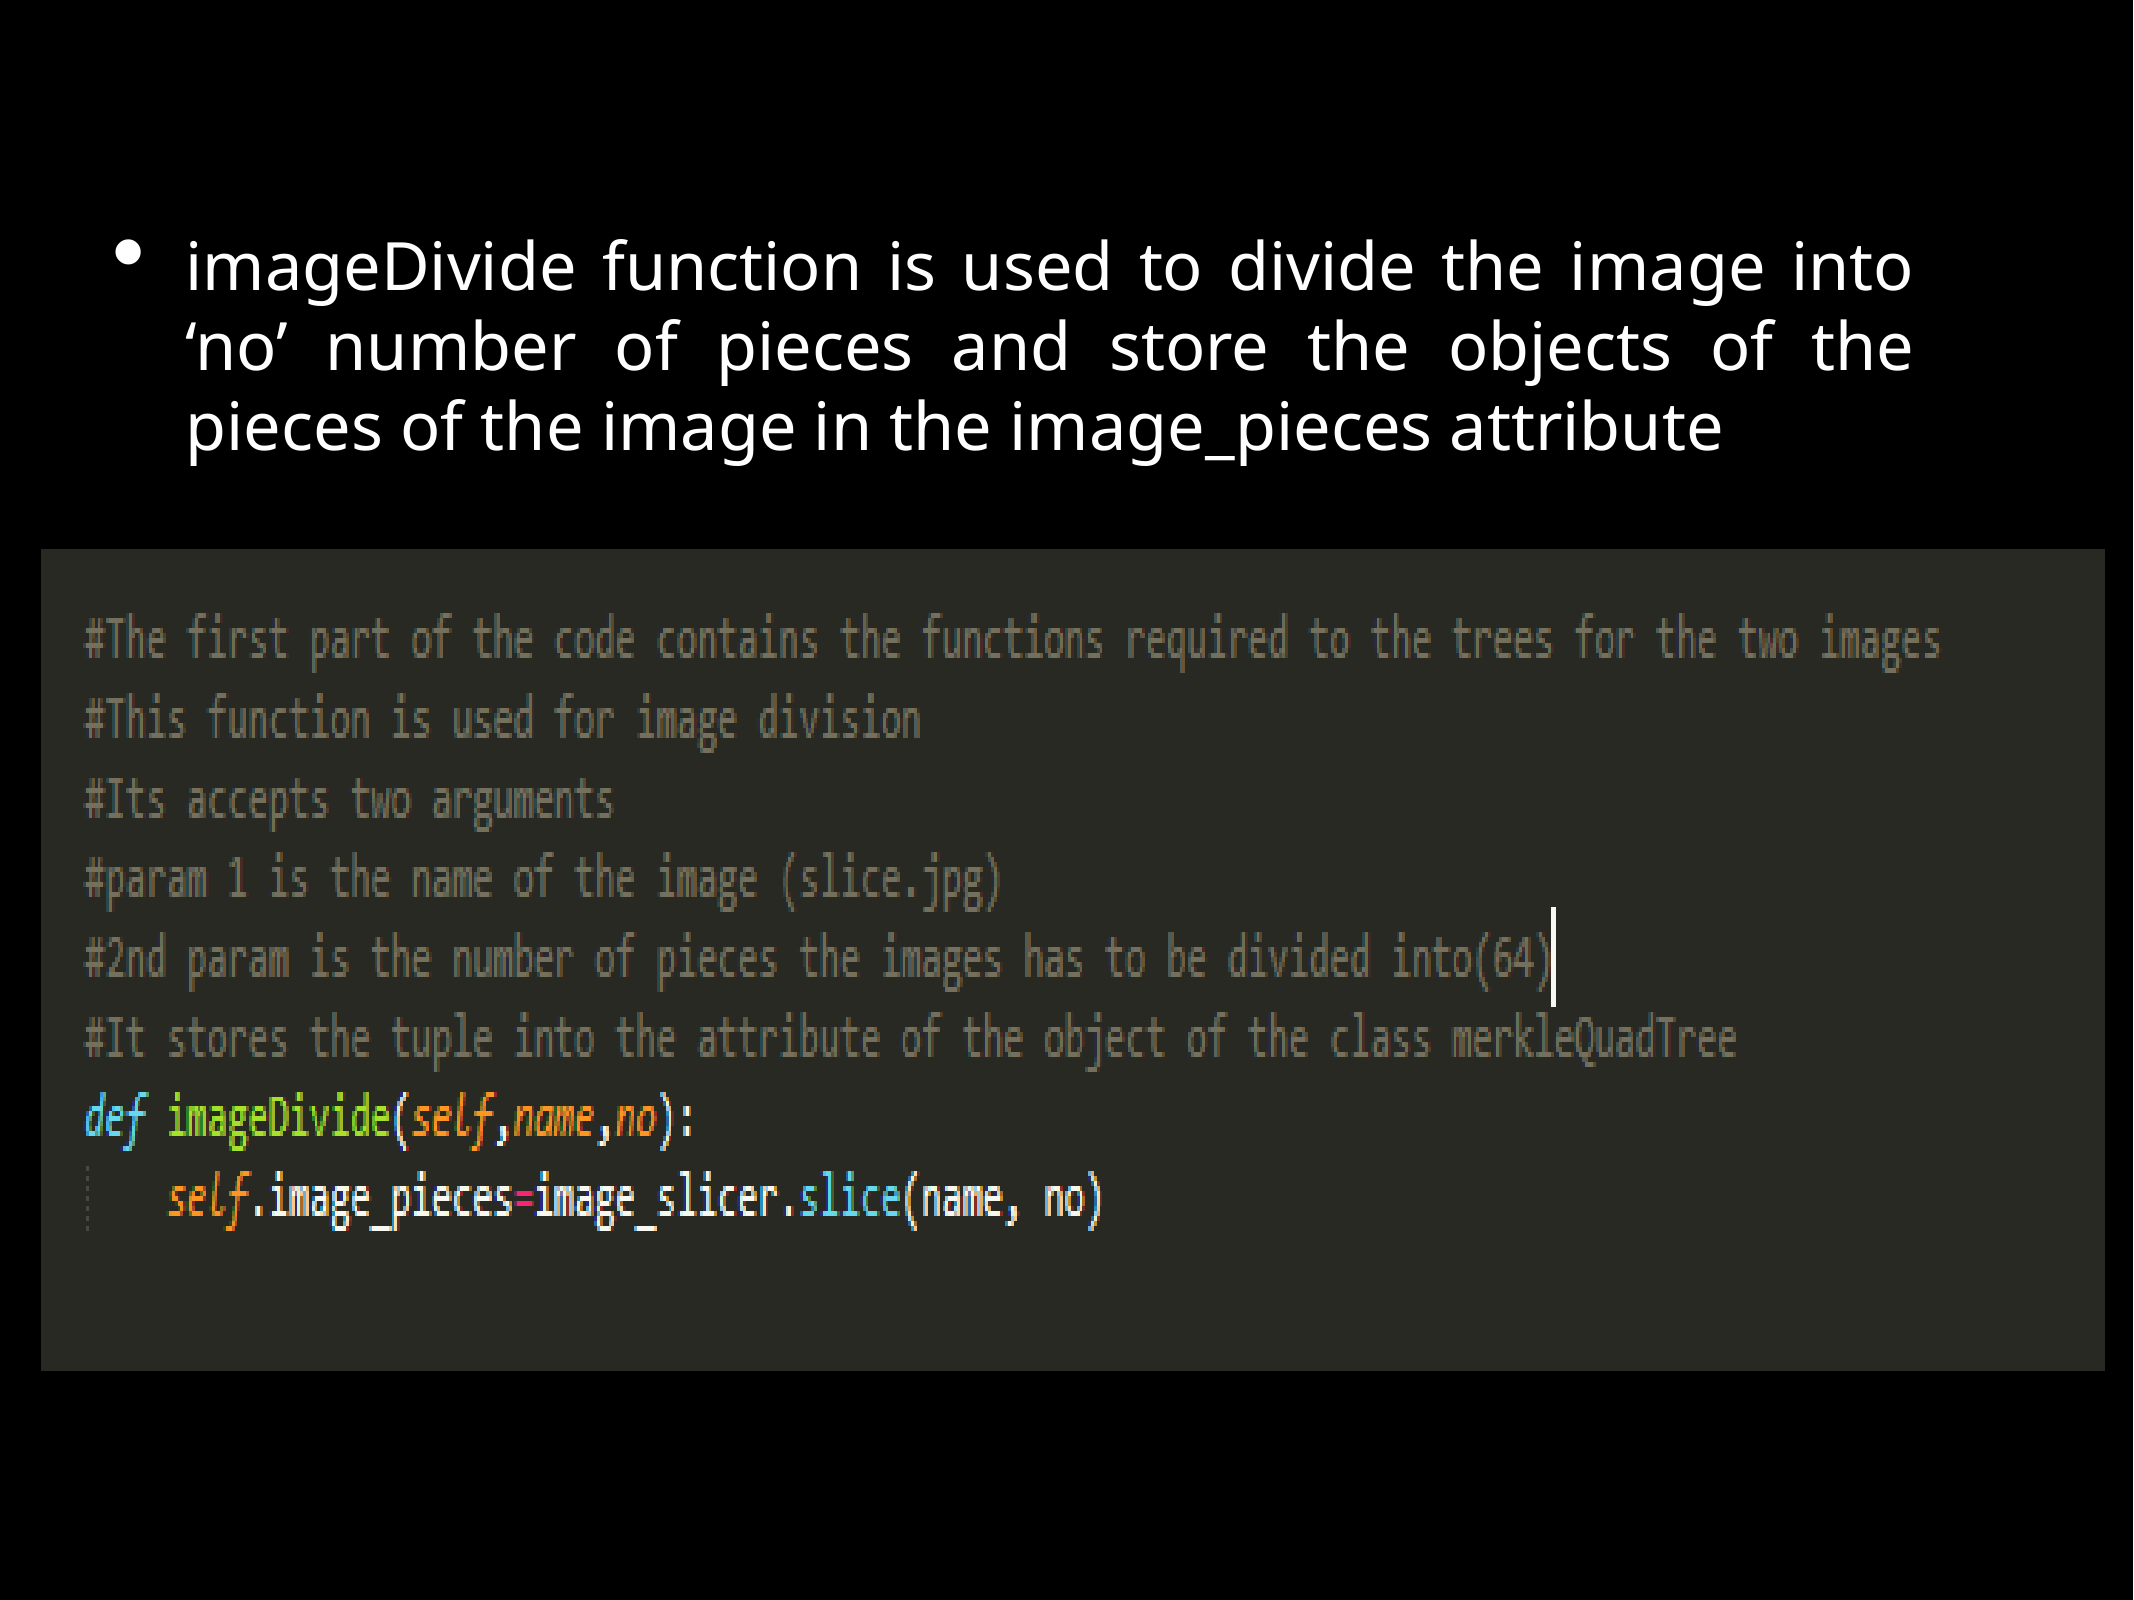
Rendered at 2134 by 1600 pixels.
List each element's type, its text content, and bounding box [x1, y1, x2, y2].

list imageDivide function is used to divide the image into ‘no’ number of pieces and store the objects of the pieces of the image in the image_pieces attribute [103, 174, 1926, 513]
picture [41, 549, 2105, 1371]
